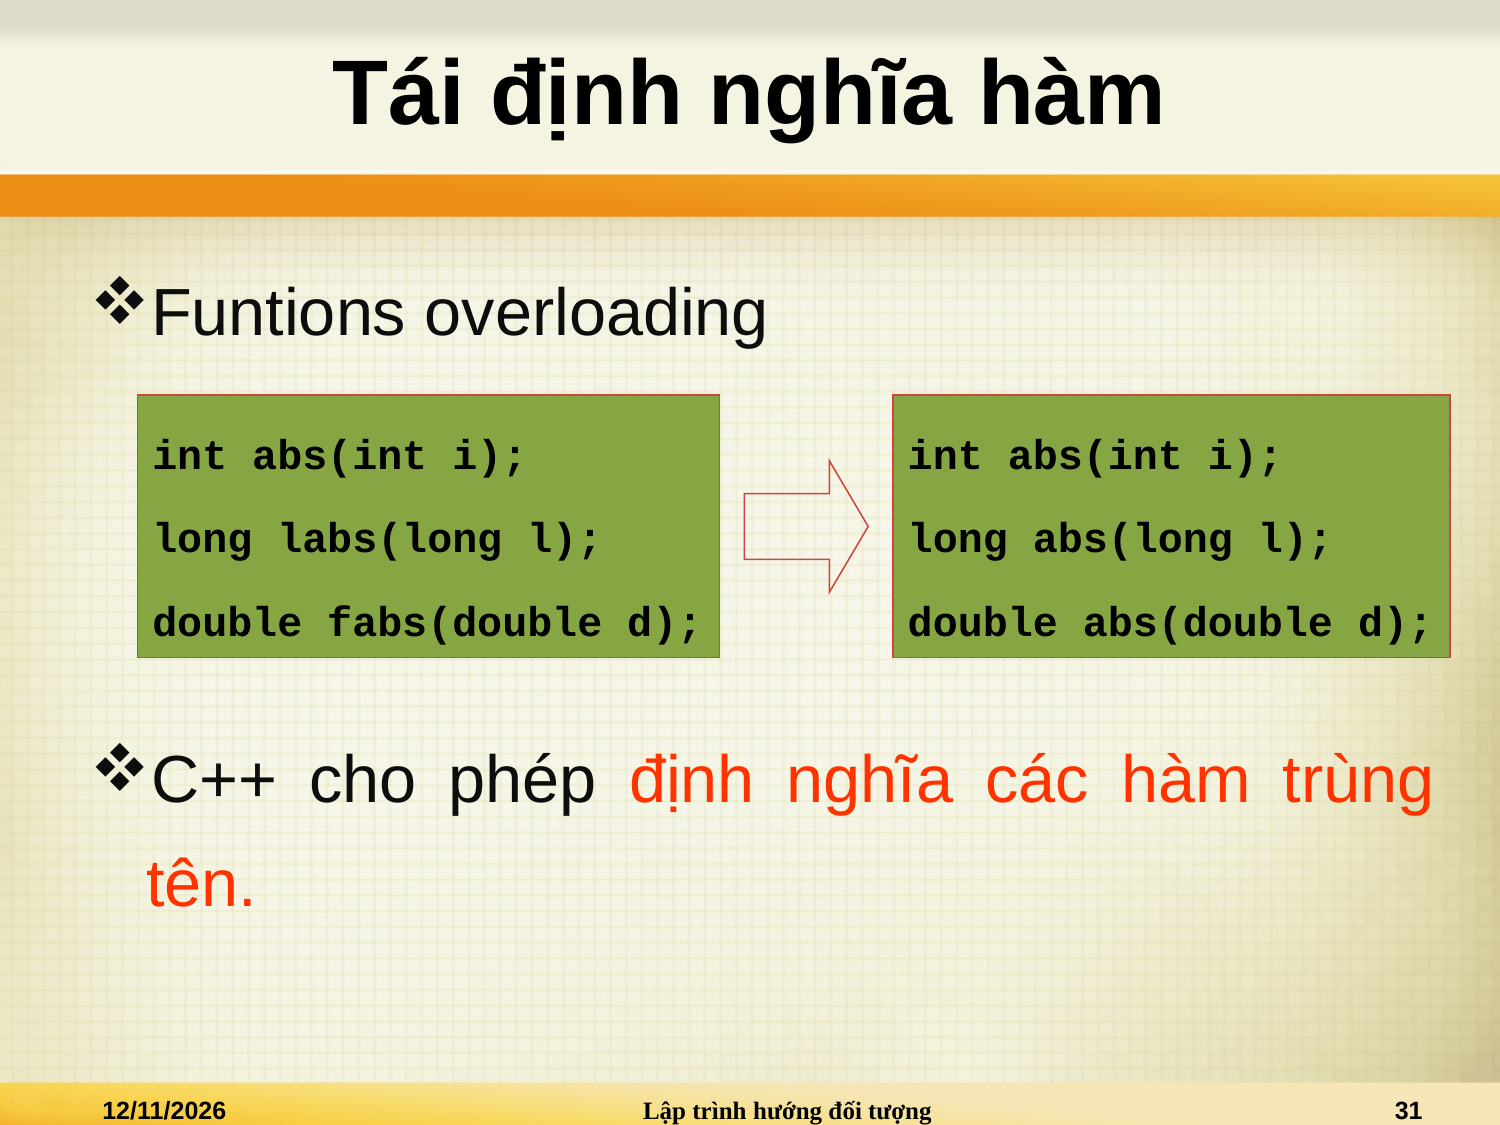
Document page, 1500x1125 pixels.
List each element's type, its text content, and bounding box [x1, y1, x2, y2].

picture [0, 175, 1500, 1125]
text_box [137, 394, 1451, 658]
slide_number 31 [1087, 1087, 1438, 1125]
title Tái định nghĩa hàm [0, 0, 1500, 175]
footer Lập trình hướng đối tượng [549, 1087, 1025, 1125]
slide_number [87, 1087, 438, 1125]
list Funtions overloading C++ cho phép định nghĩa các hàm trùng tên. [75, 237, 1450, 1046]
